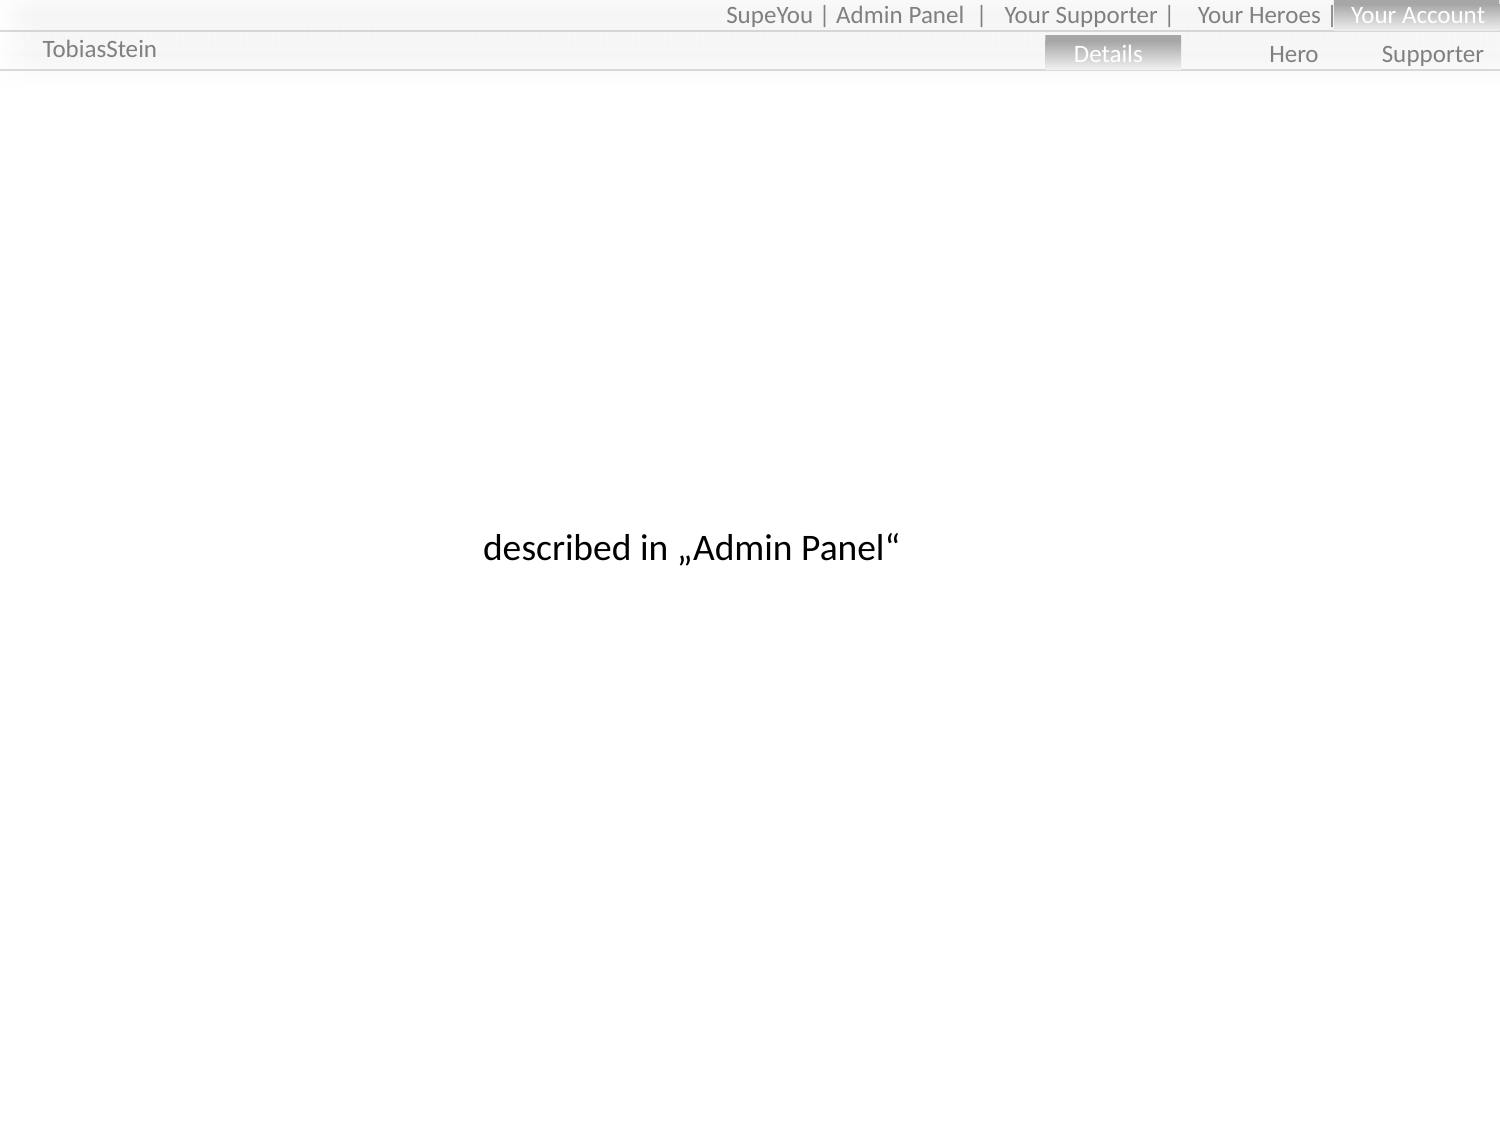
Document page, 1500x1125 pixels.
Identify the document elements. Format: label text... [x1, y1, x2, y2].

text_box TobiasStein [27, 25, 427, 30]
text_box SupeYou | Admin Panel | Your Supporter | Your Heroes | Your Account [608, 0, 1500, 29]
text_box described in „Admin Panel“ [468, 515, 916, 576]
text_box Details Hero Supporter [879, 39, 1500, 69]
text_box TobiasStein [27, 40, 427, 68]
text_box [608, 32, 879, 36]
